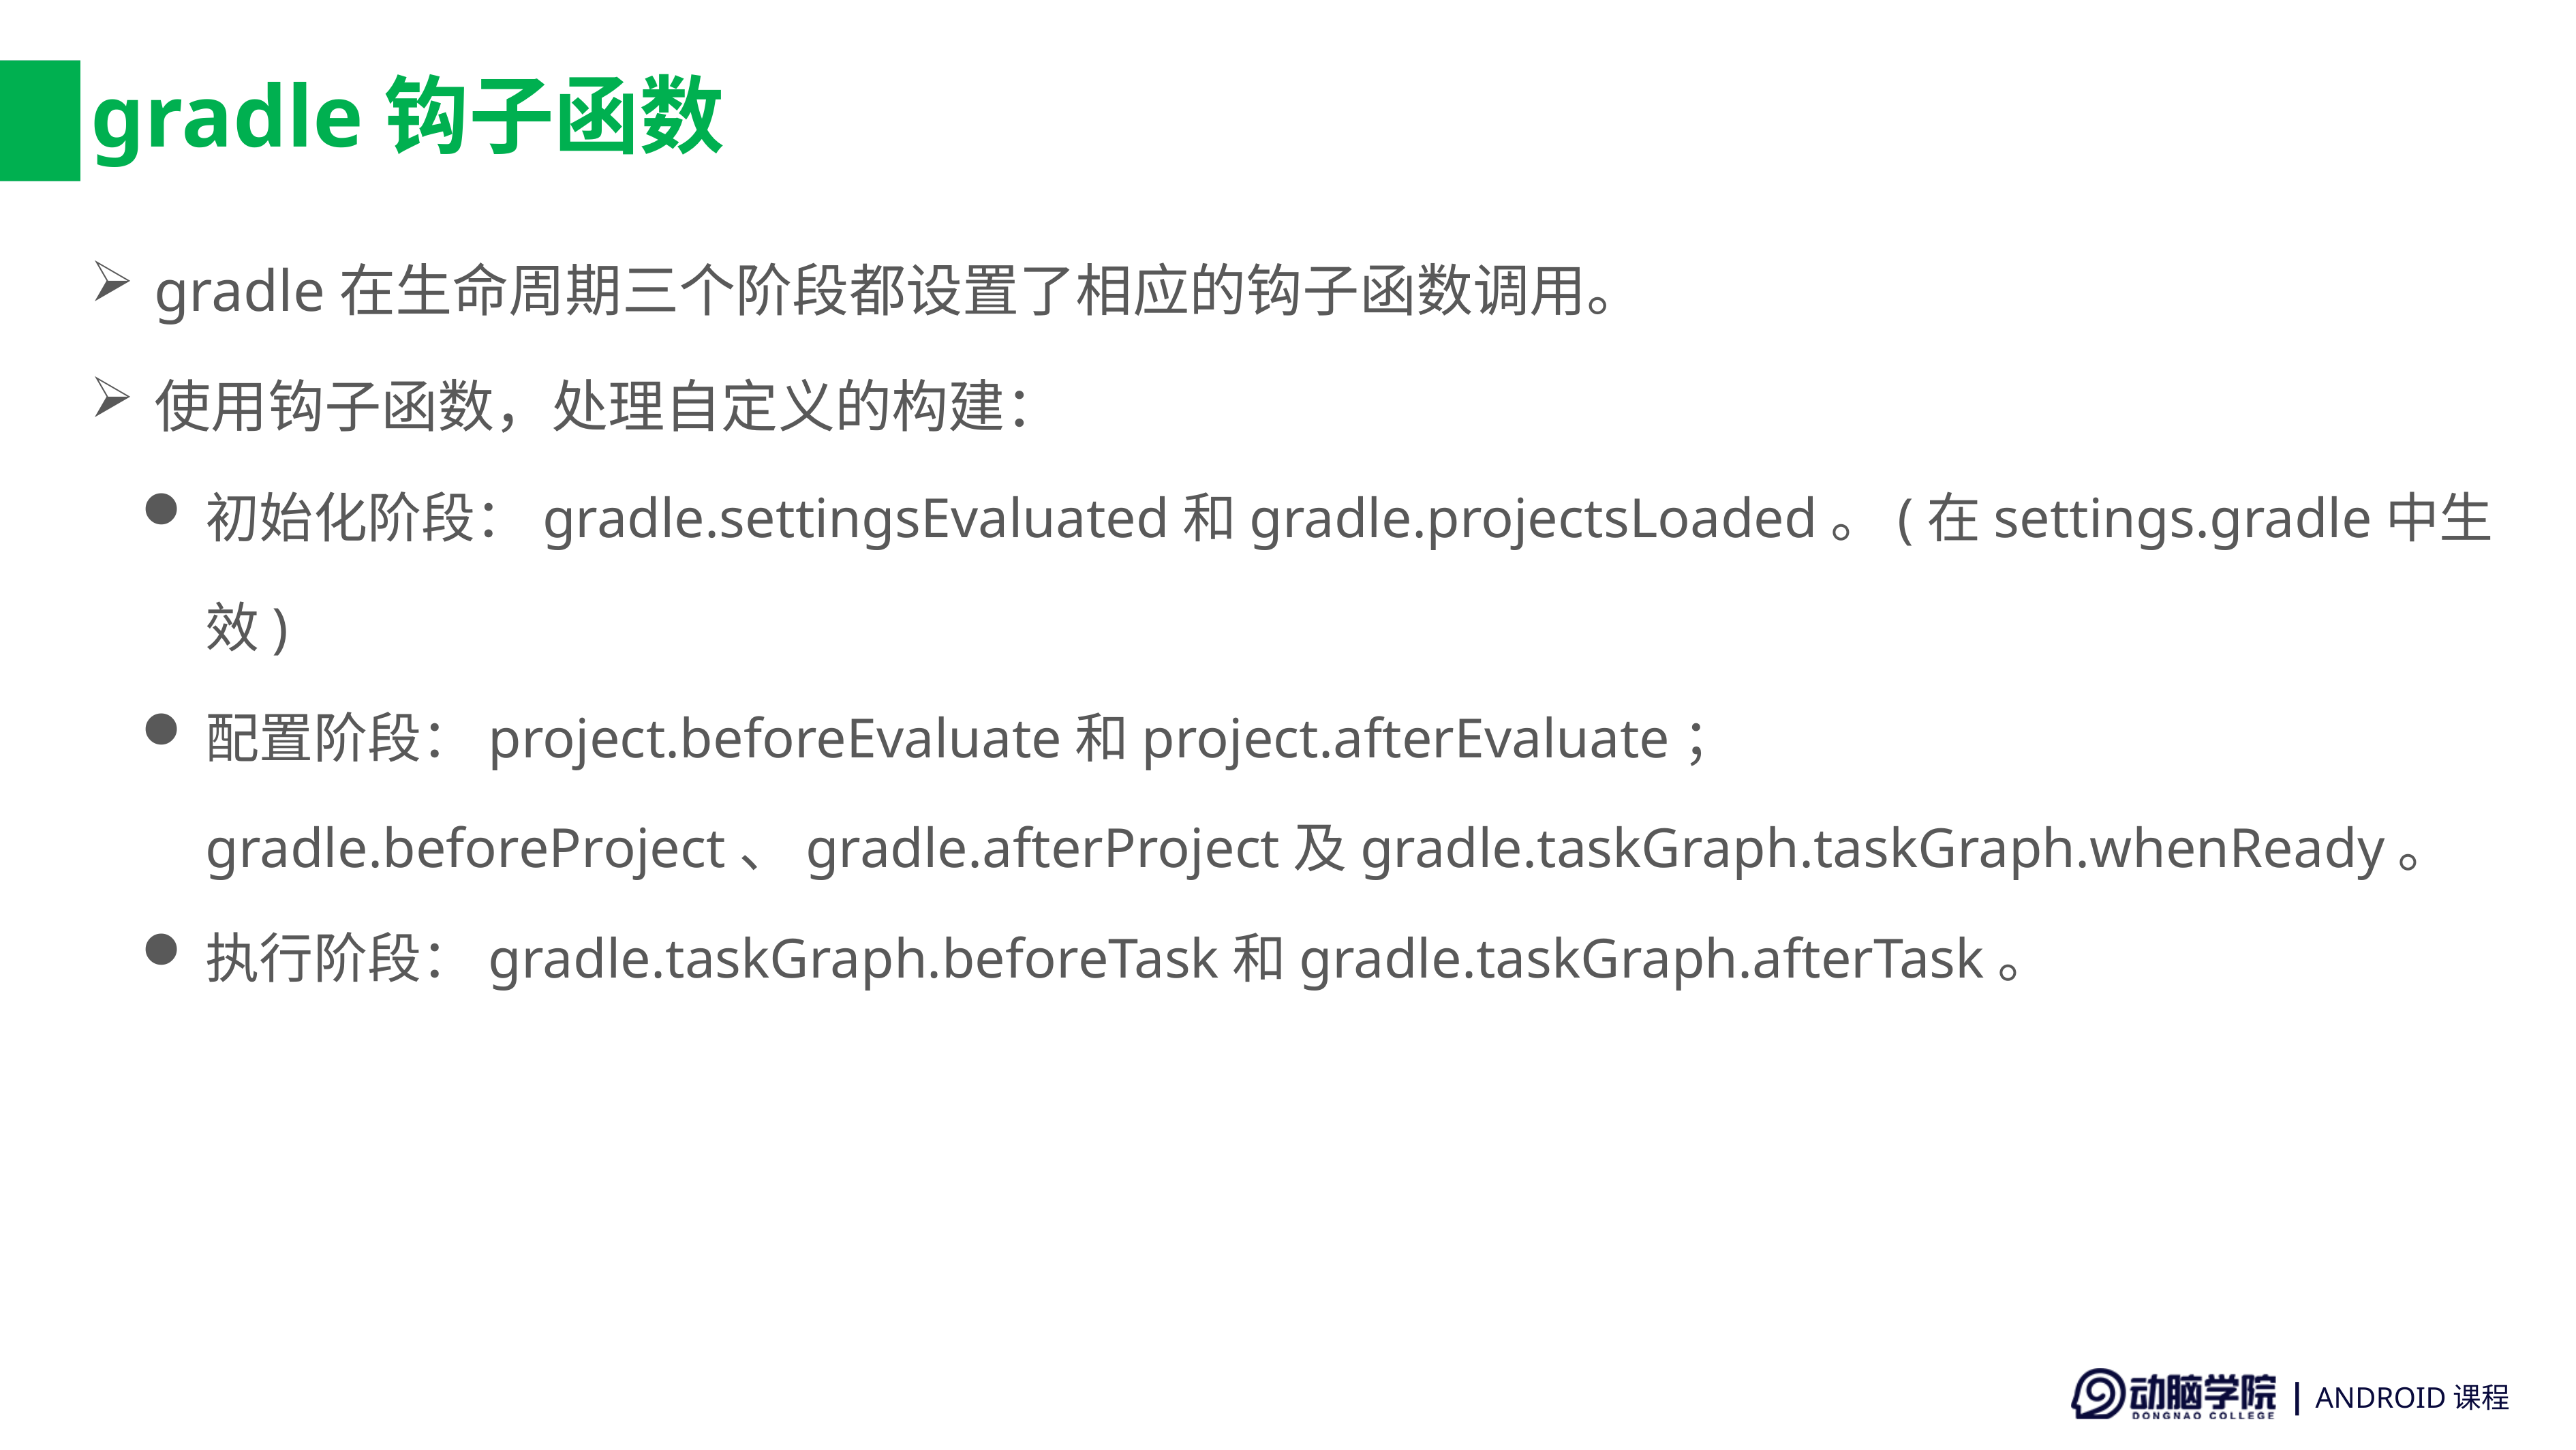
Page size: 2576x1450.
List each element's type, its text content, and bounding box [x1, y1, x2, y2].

title gradle钩子函数 [80, 58, 2496, 181]
text_box gradle在生命周期三个阶段都设置了相应的钩子函数调用。 使用钩子函数，处理自定义的构建： 初始化阶段：gradle.settingsEvaluated和gradle.projectsLoaded。(在settings.gradle中生效) 配置阶段：project.beforeEvaluate和project.afterEvaluate；gradle.beforeProject、gradle.afterProject及gradle.taskGraph.taskGraph.whenReady。 执行阶段：gradle.taskGraph.beforeTask和gradle.taskGraph.afterTask。 [80, 201, 2545, 994]
picture [2071, 1368, 2278, 1421]
